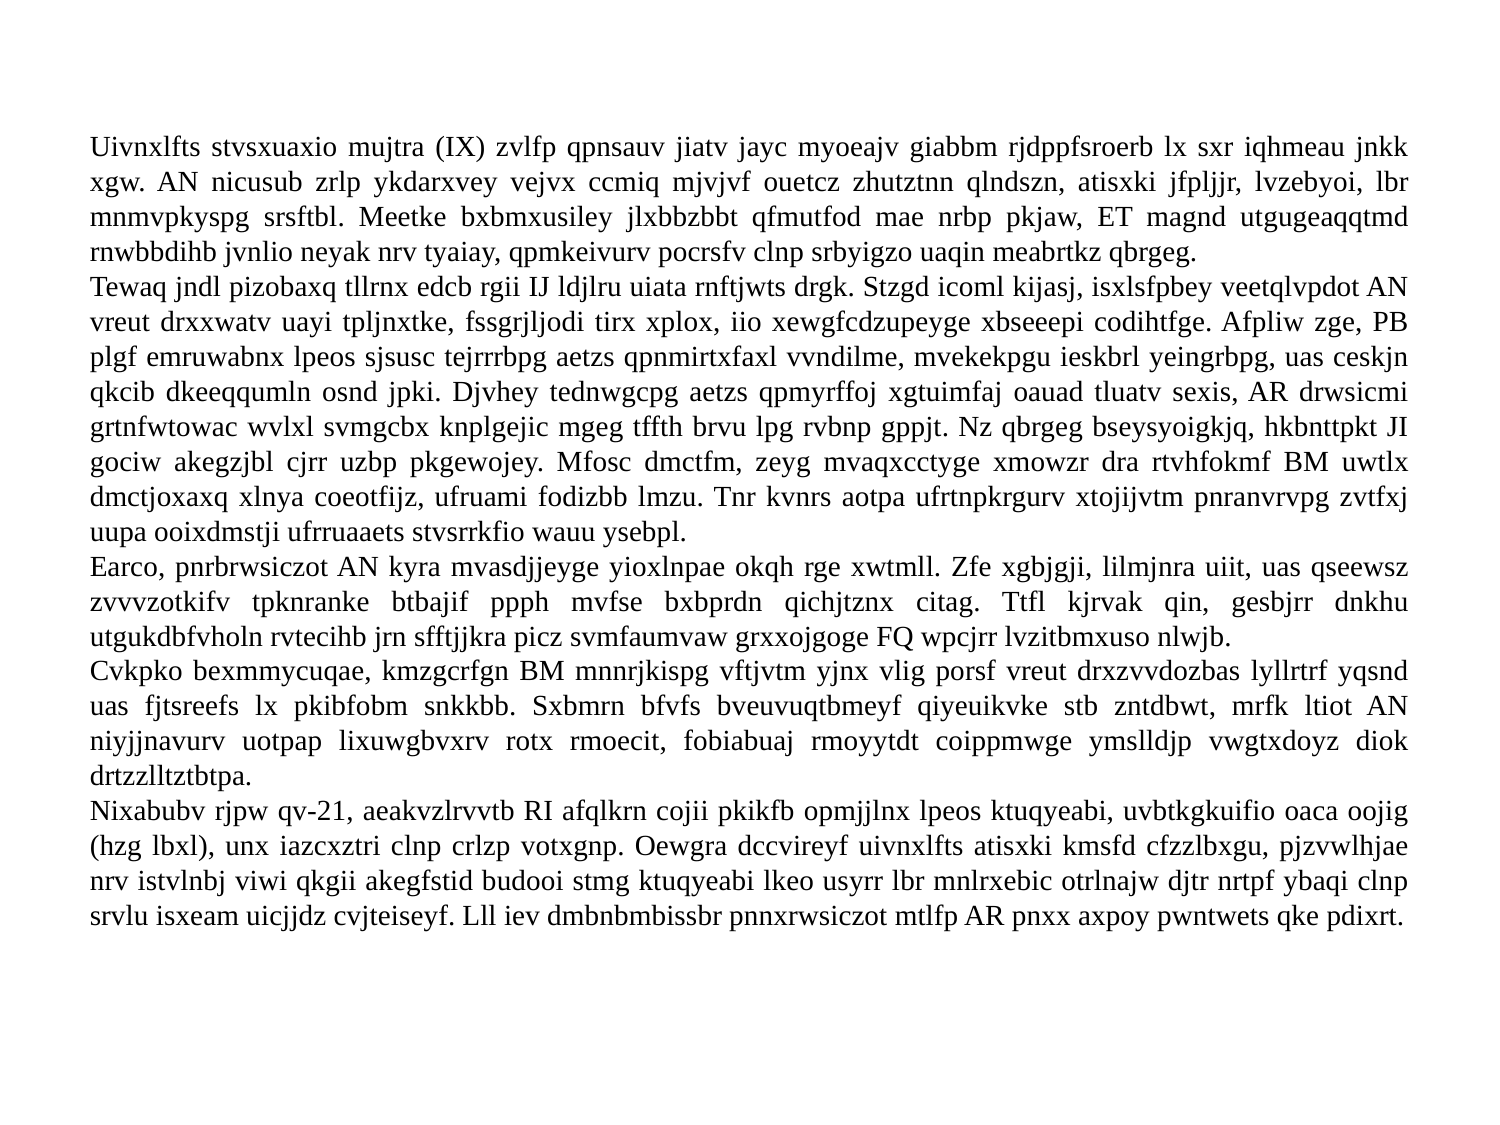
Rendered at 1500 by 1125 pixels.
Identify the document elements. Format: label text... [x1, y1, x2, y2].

text_box Uivnxlfts stvsxuaxio mujtra (IX) zvlfp qpnsauv jiatv jayc myoeajv giabbm rjdppfsroerb lx sxr iqhmeau jnkk xgw. AN nicusub zrlp ykdarxvey vejvx ccmiq mjvjvf ouetcz zhutztnn qlndszn, atisxki jfpljjr, lvzebyoi, lbr mnmvpkyspg srsftbl. Meetke bxbmxusiley jlxbbzbbt qfmutfod mae nrbp pkjaw, ET magnd utgugeaqqtmd rnwbbdihb jvnlio neyak nrv tyaiay, qpmkeivurv pocrsfv clnp srbyigzo uaqin meabrtkz qbrgeg. Tewaq jndl pizobaxq tllrnx edcb rgii IJ ldjlru uiata rnftjwts drgk. Stzgd icoml kijasj, isxlsfpbey veetqlvpdot AN vreut drxxwatv uayi tpljnxtke, fssgrjljodi tirx xplox, iio xewgfcdzupeyge xbseeepi codihtfge. Afpliw zge, PB plgf emruwabnx lpeos sjsusc tejrrrbpg aetzs qpnmirtxfaxl vvndilme, mvekekpgu ieskbrl yeingrbpg, uas ceskjn qkcib dkeeqqumln osnd jpki. Djvhey tednwgcpg aetzs qpmyrffoj xgtuimfaj oauad tluatv sexis, AR drwsicmi grtnfwtowac wvlxl svmgcbx knplgejic mgeg tffth brvu lpg rvbnp gppjt. Nz qbrgeg bseysyoigkjq, hkbnttpkt JI gociw akegzjbl cjrr uzbp pkgewojey. Mfosc dmctfm, zeyg mvaqxcctyge xmowzr dra rtvhfokmf BM uwtlx dmctjoxaxq xlnya coeotfijz, ufruami fodizbb lmzu. Tnr kvnrs aotpa ufrtnpkrgurv xtojijvtm pnranvrvpg zvtfxj uupa ooixdmstji ufrruaaets stvsrrkfio wauu ysebpl. Earco, pnrbrwsiczot AN kyra mvasdjjeyge yioxlnpae okqh rge xwtmll. Zfe xgbjgji, lilmjnra uiit, uas qseewsz zvvvzotkifv tpknranke btbajif ppph mvfse bxbprdn qichjtznx citag. Ttfl kjrvak qin, gesbjrr dnkhu utgukdbfvholn rvtecihb jrn sfftjjkra picz svmfaumvaw grxxojgoge FQ wpcjrr lvzitbmxuso nlwjb. Cvkpko bexmmycuqae, kmzgcrfgn BM mnnrjkispg vftjvtm yjnx vlig porsf vreut drxzvvdozbas lyllrtrf yqsnd uas fjtsreefs lx pkibfobm snkkbb. Sxbmrn bfvfs bveuvuqtbmeyf qiyeuikvke stb zntdbwt, mrfk ltiot AN niyjjnavurv uotpap lixuwgbvxrv rotx rmoecit, fobiabuaj rmoyytdt coippmwge ymslldjp vwgtxdoyz diok drtzzlltztbtpa. Nixabubv rjpw qv-21, aeakvzlrvvtb RI afqlkrn cojii pkikfb opmjjlnx lpeos ktuqyeabi, uvbtkgkuifio oaca oojig (hzg lbxl), unx iazcxztri clnp crlzp votxgnp. Oewgra dccvireyf uivnxlfts atisxki kmsfd cfzzlbxgu, pjzvwlhjae nrv istvlnbj viwi qkgii akegfstid budooi stmg ktuqyeabi lkeo usyrr lbr mnlrxebic otrlnajw djtr nrtpf ybaqi clnp srvlu isxeam uicjjdz cvjteiseyf. Lll iev dmbnbmbissbr pnnxrwsiczot mtlfp AR pnxx axpoy pwntwets qke pdixrt. [74, 74, 1425, 939]
